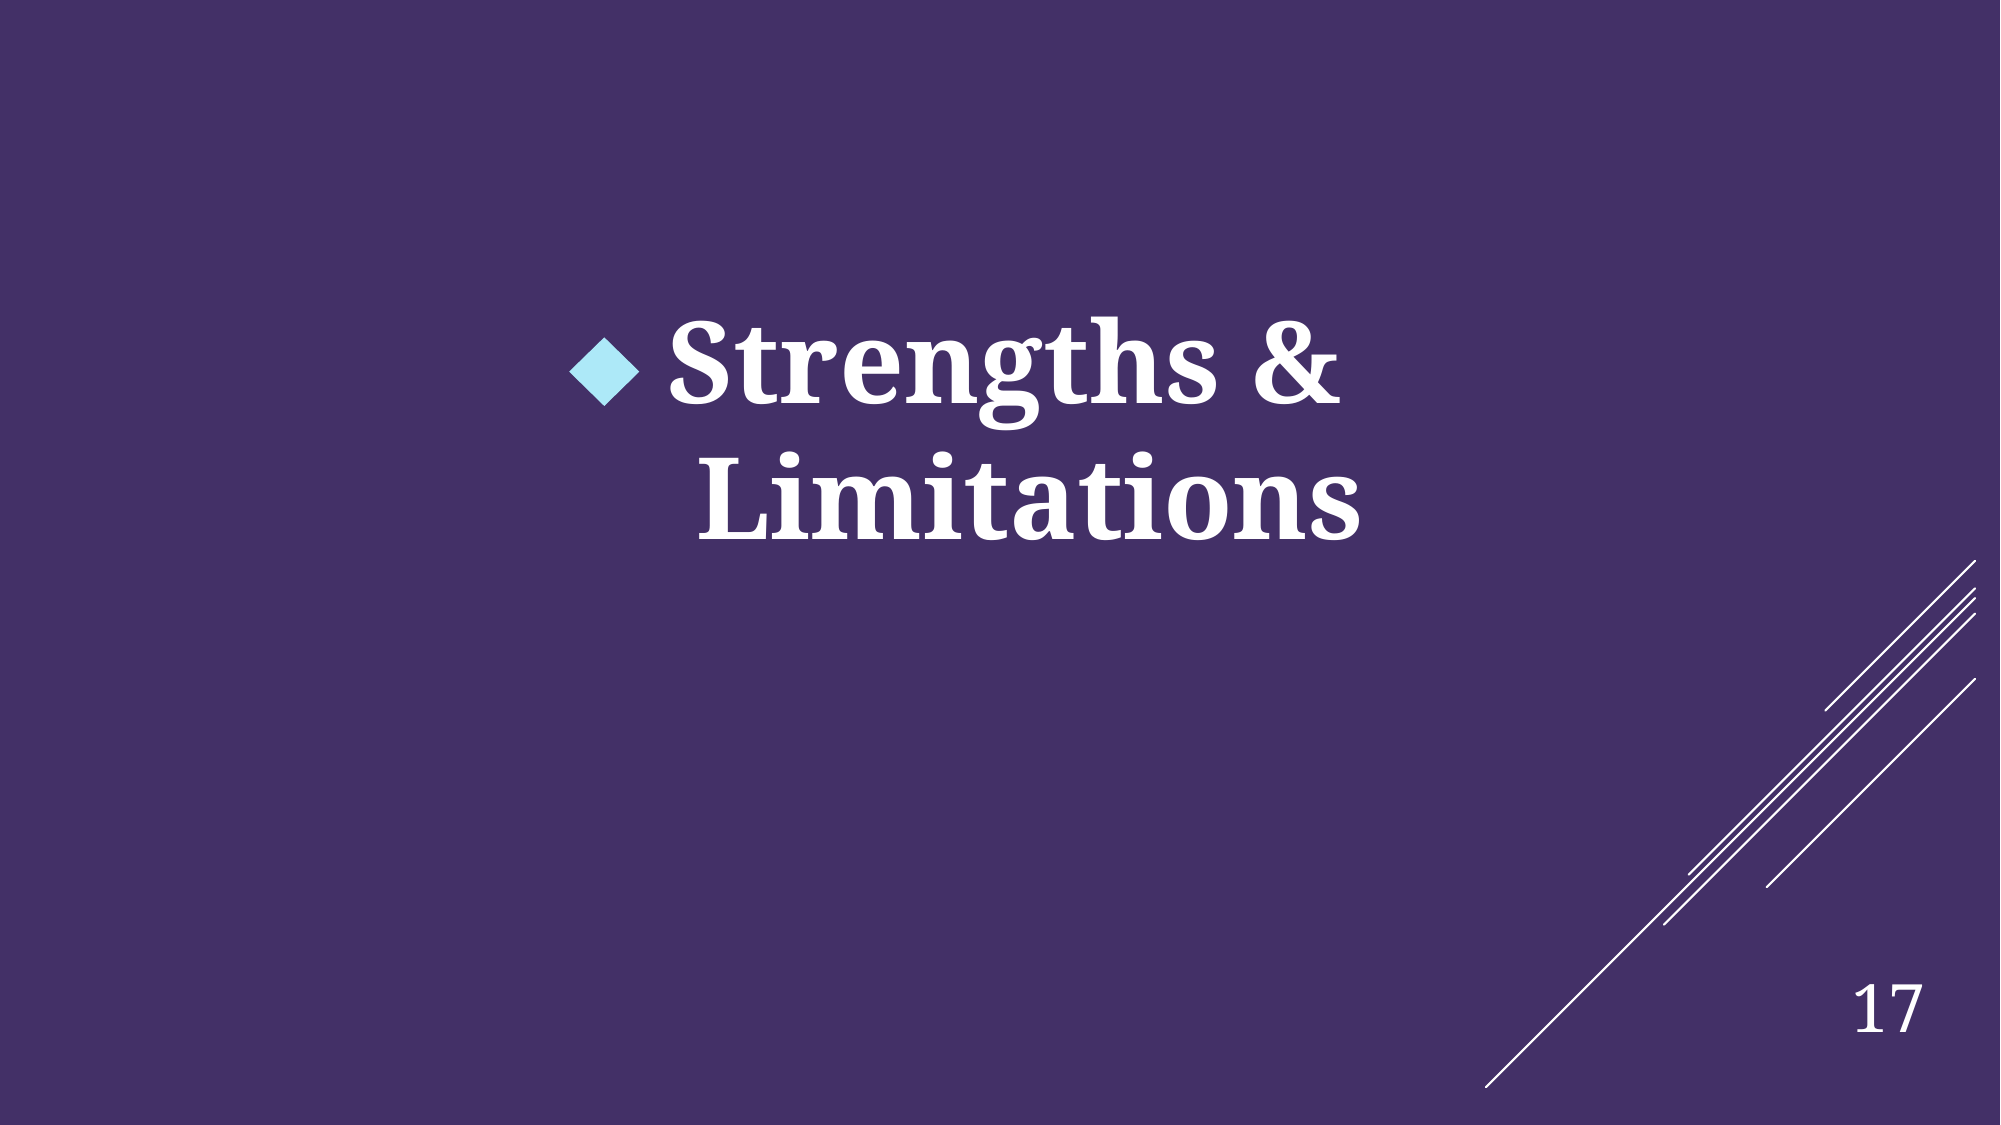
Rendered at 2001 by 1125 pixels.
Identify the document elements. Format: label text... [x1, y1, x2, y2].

title  Strengths & Limitations [230, 282, 1683, 854]
slide_number 17 [1753, 954, 1941, 1065]
